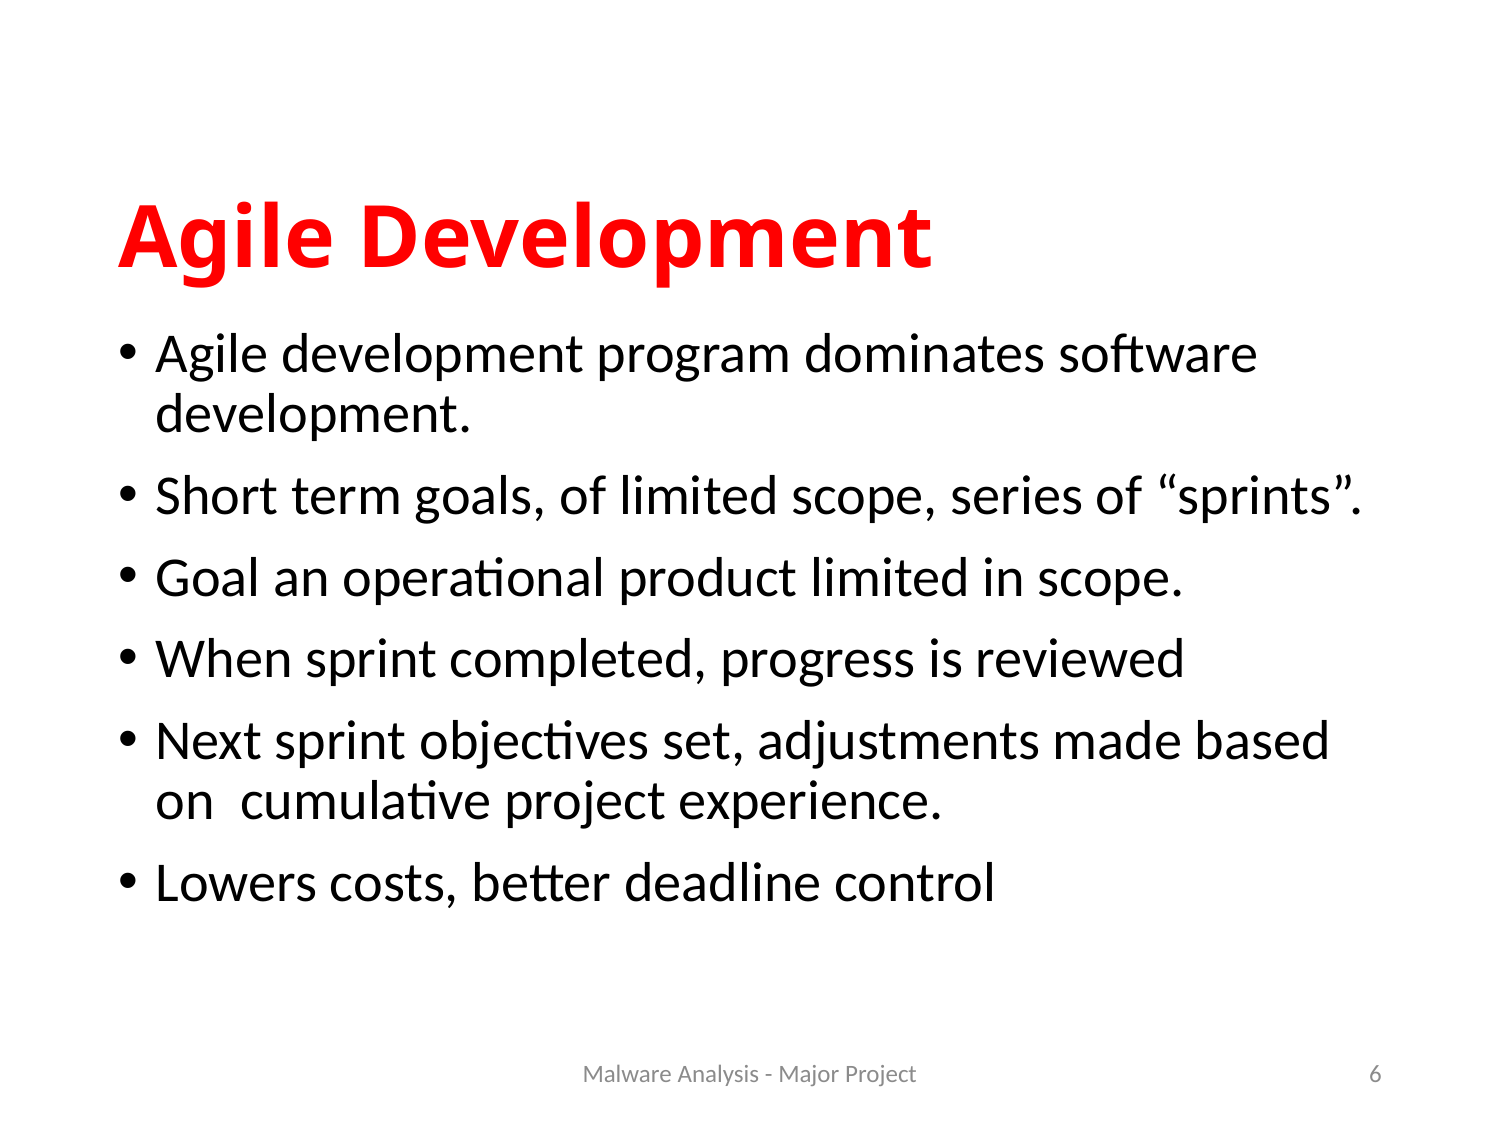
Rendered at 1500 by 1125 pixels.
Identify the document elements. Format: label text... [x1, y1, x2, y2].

slide_number 6 [1059, 1042, 1397, 1103]
title Agile Development [103, 185, 1397, 294]
footer Malware Analysis - Major Project [496, 1042, 1004, 1103]
list Agile development program dominates software development. Short term goals, of limited scope, series of “sprints”. Goal an operational product limited in scope. When sprint completed, progress is reviewed Next sprint objectives set, adjustments made based on cumulative project experience. Lowers costs, better deadline control [103, 316, 1397, 944]
